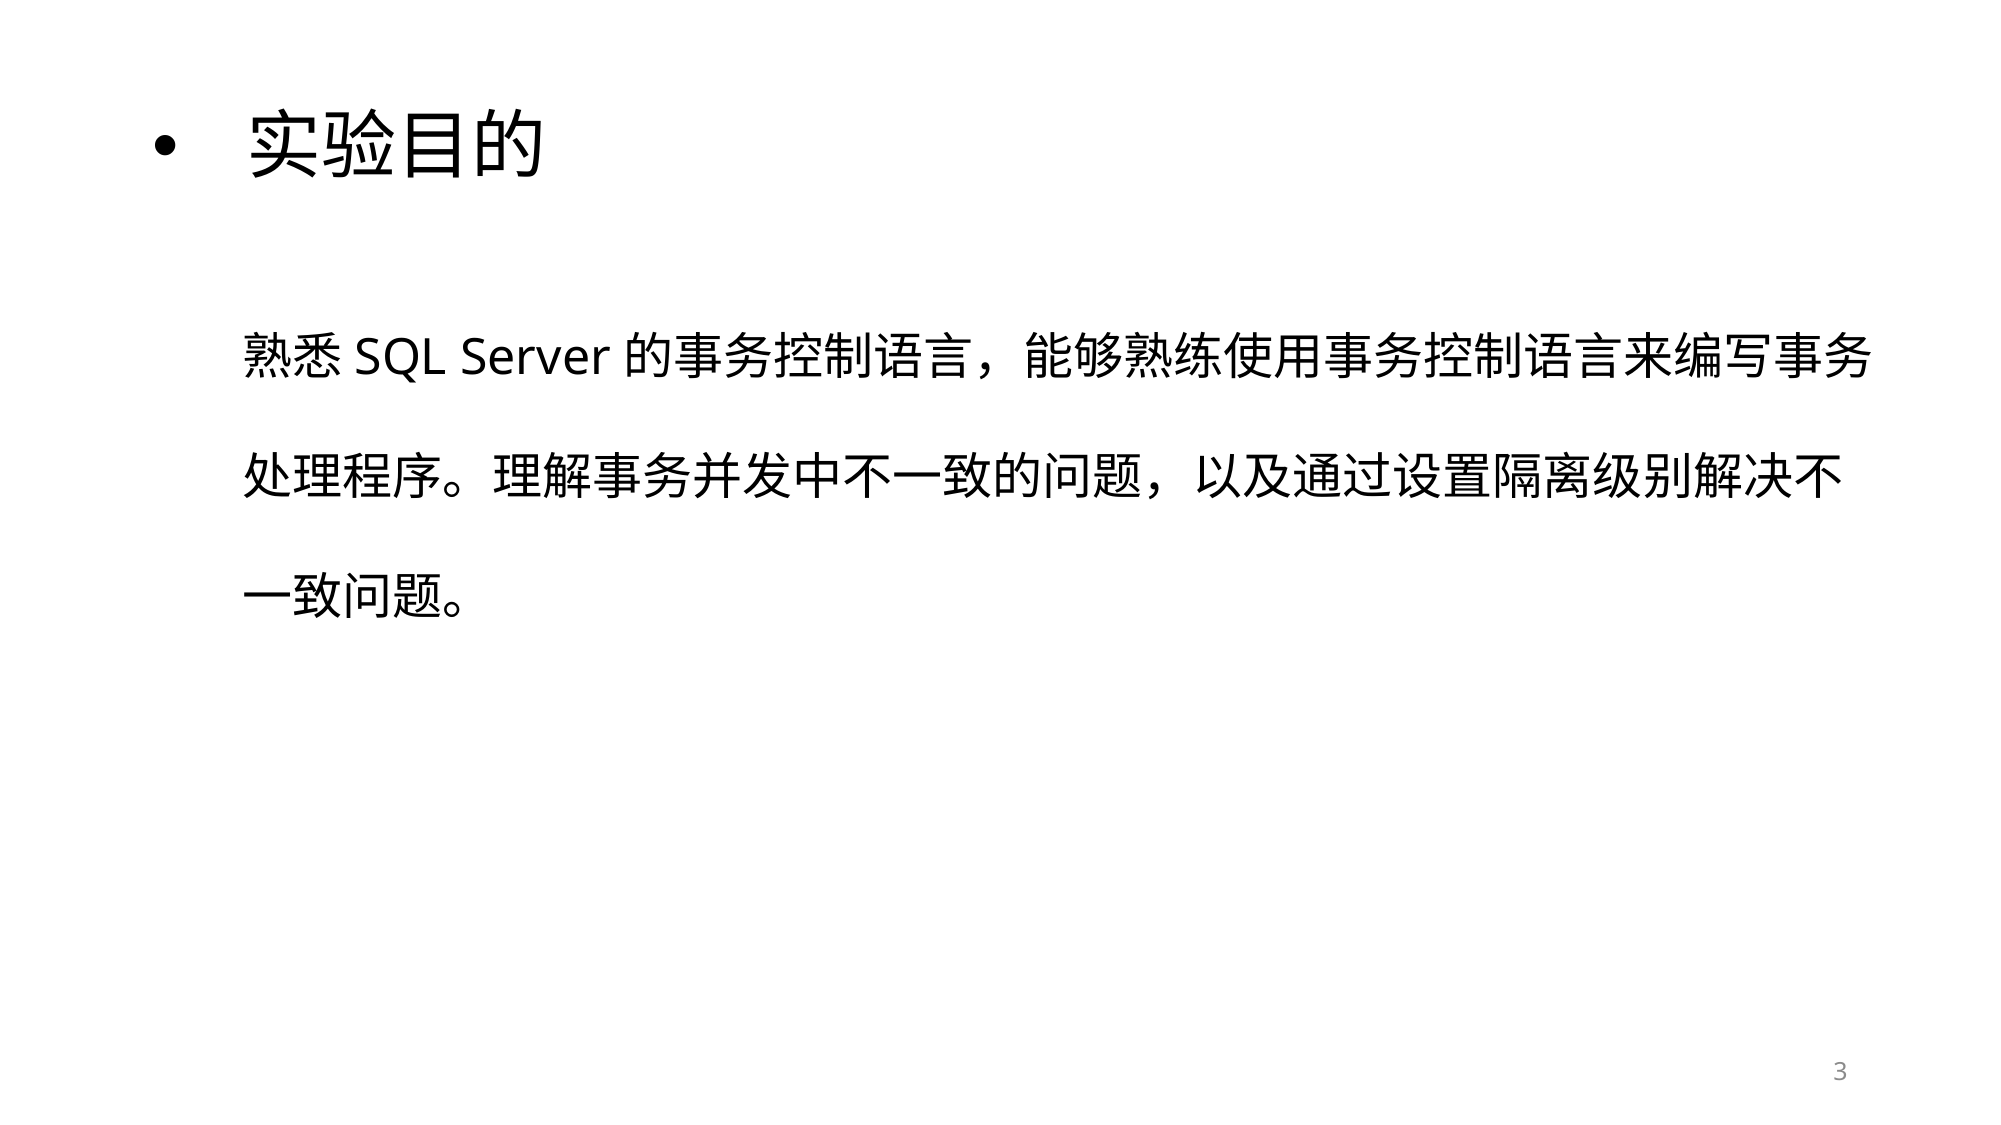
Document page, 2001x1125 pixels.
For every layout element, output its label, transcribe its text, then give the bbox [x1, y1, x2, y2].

title 实验目的 [137, 39, 1863, 258]
slide_number 2 [1412, 1042, 1863, 1103]
text_box 熟悉SQL Server的事务控制语言，能够熟练使用事务控制语言来编写事务处理程序。理解事务并发中不一致的问题，以及通过设置隔离级别解决不一致问题。 [227, 257, 1897, 753]
